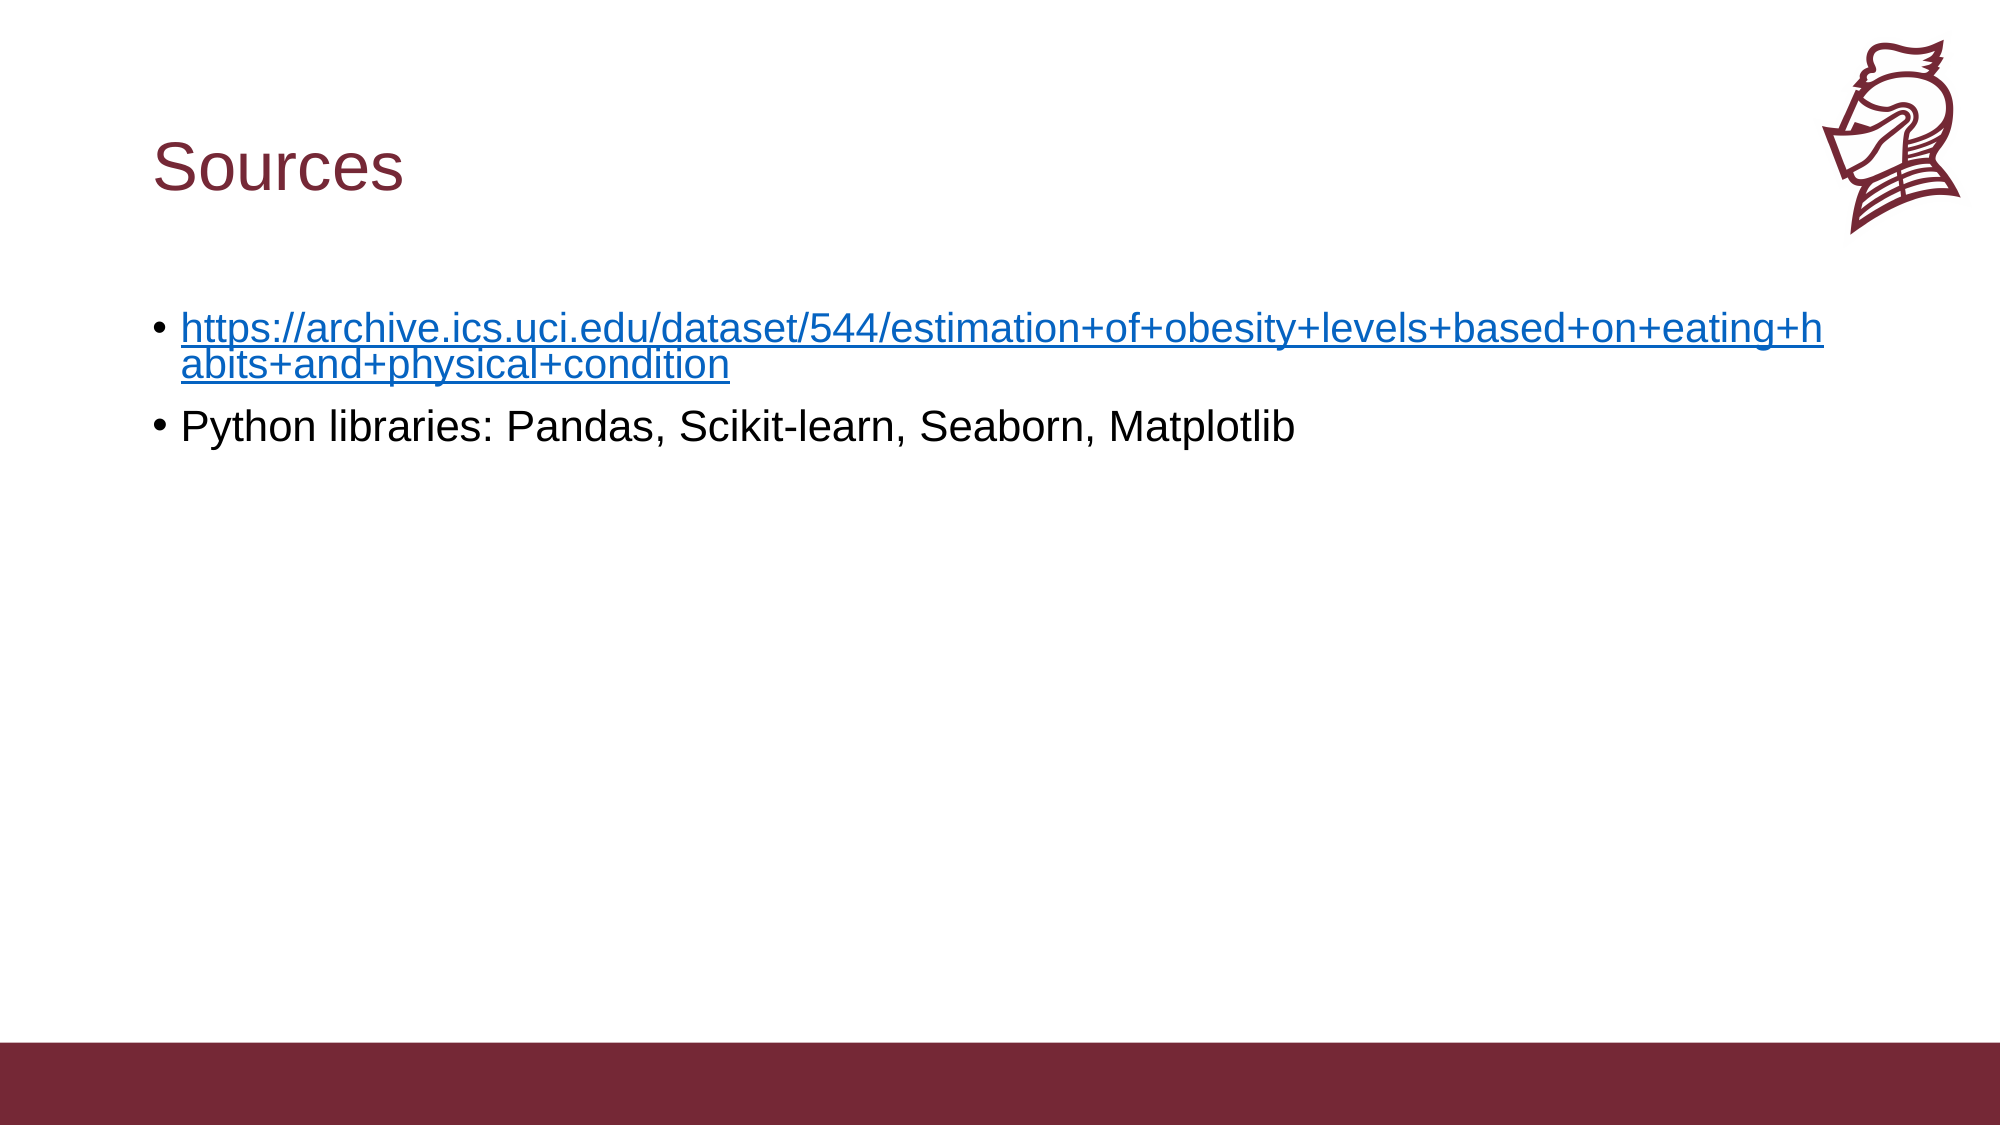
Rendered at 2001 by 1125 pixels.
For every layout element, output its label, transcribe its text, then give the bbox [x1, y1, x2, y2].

list https://archive.ics.uci.edu/dataset/544/estimation+of+obesity+levels+based+on+eating+habits+and+physical+condition Python libraries: Pandas, Scikit-learn, Seaborn, Matplotlib [137, 299, 1863, 1014]
title Sources [137, 59, 1863, 278]
picture [1813, 30, 1972, 248]
